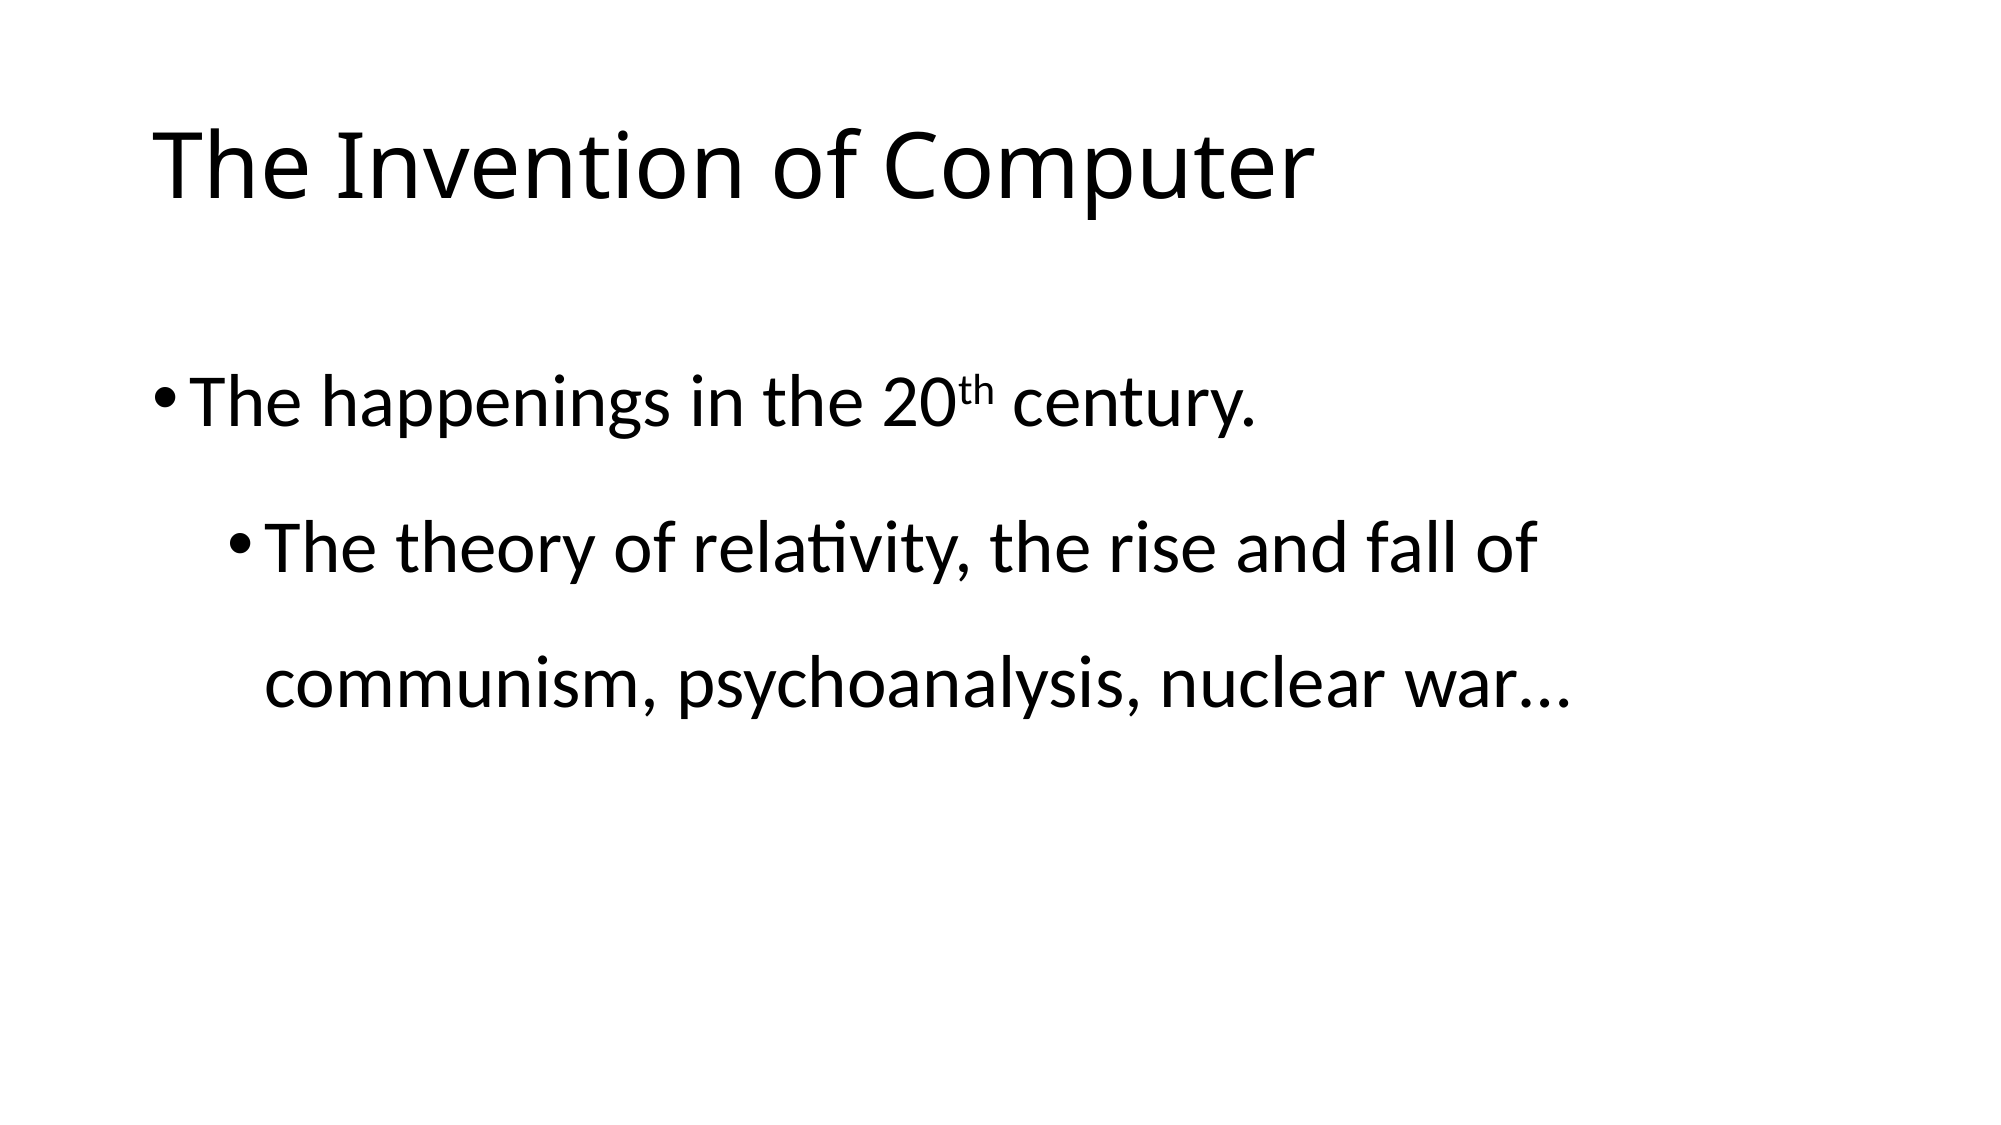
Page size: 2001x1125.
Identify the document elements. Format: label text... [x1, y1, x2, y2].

list The happenings in the 20th century. The theory of relativity, the rise and fall of communism, psychoanalysis, nuclear war… [137, 299, 1863, 1014]
title The Invention of Computer [137, 59, 1863, 278]
